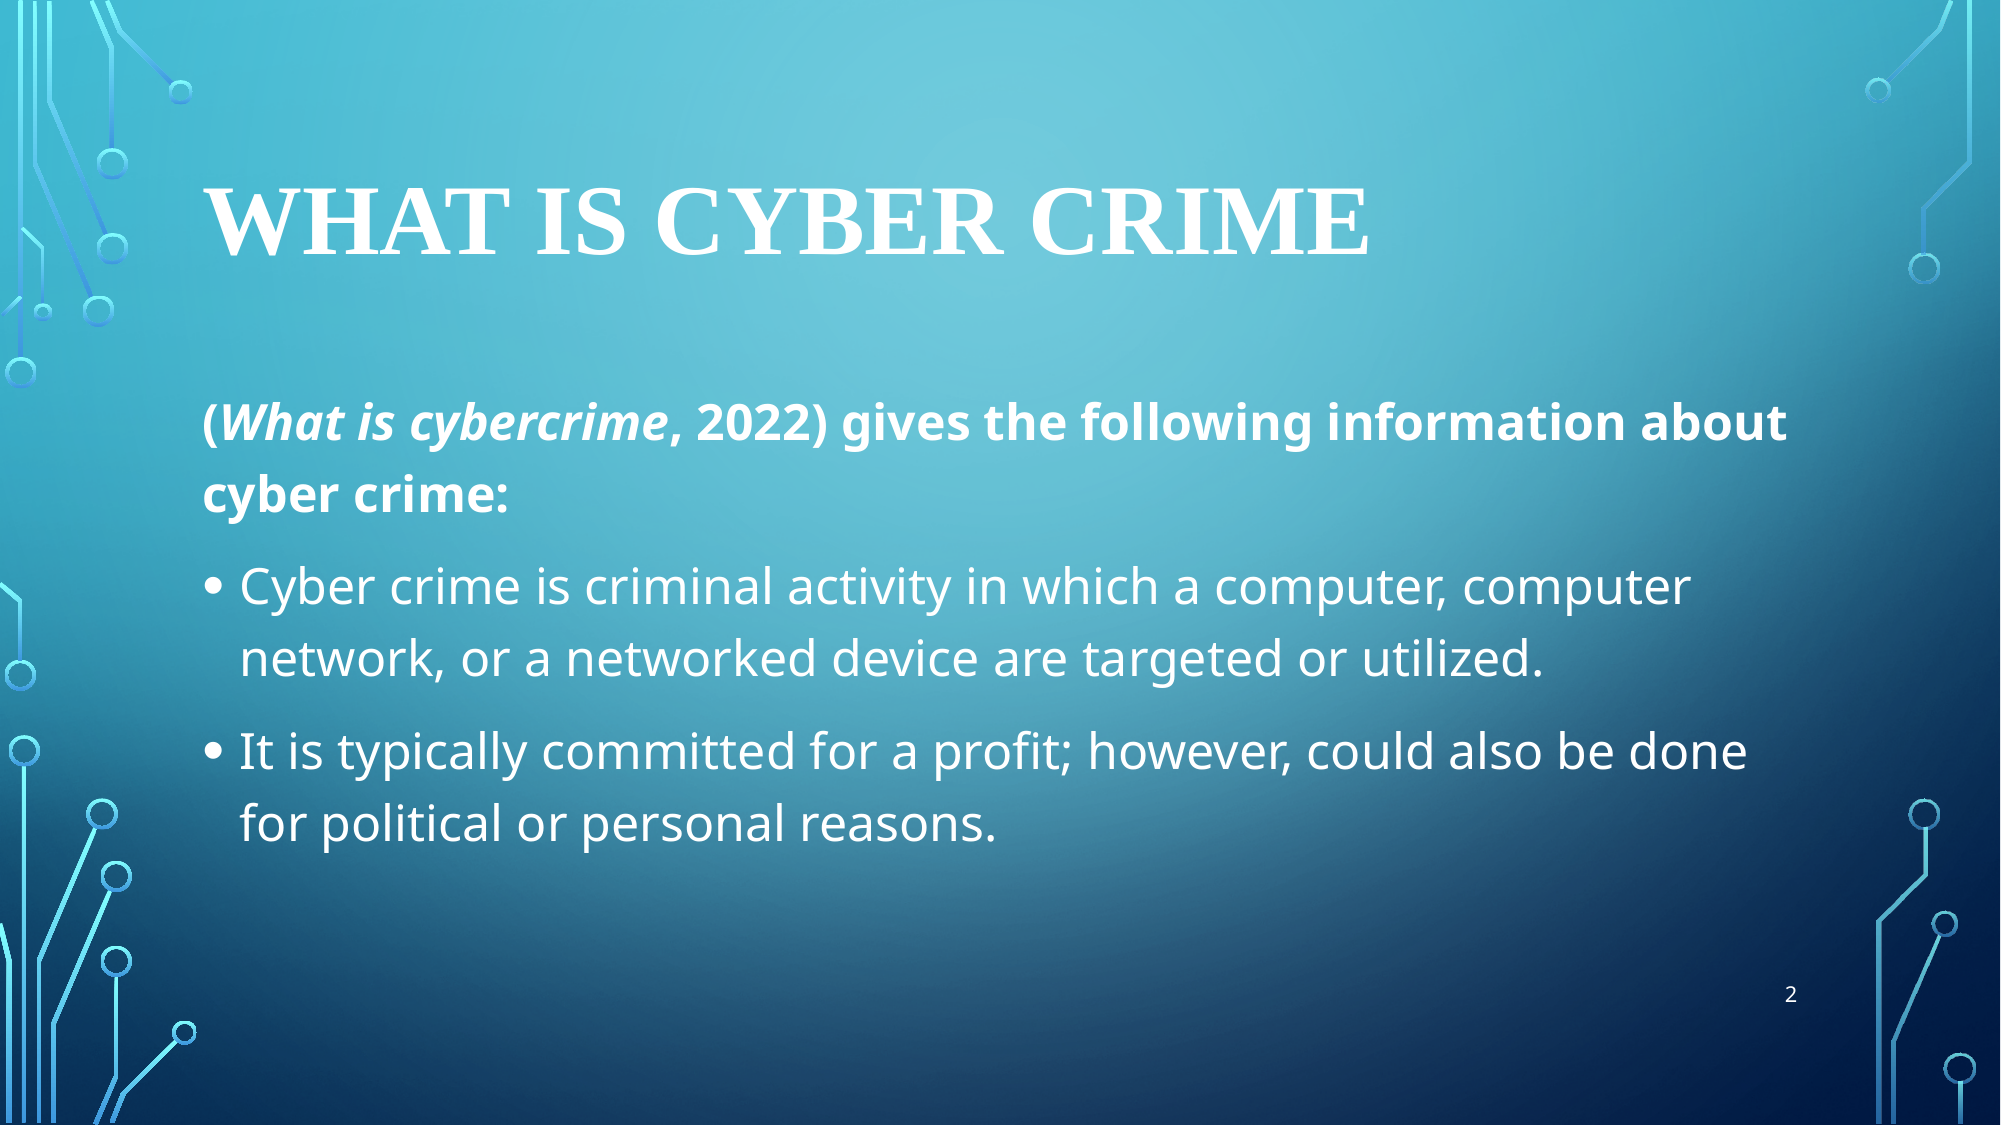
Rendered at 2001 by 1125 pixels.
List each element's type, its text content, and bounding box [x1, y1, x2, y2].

title What is Cyber Crime [187, 101, 1813, 344]
list (What is cybercrime, 2022) gives the following information about cyber crime: Cyber crime is criminal activity in which a computer, computer network, or a networked device are targeted or utilized. It is typically committed for a profit; however, could also be done for political or personal reasons. [187, 370, 1826, 952]
slide_number 2 [1685, 965, 1813, 1025]
